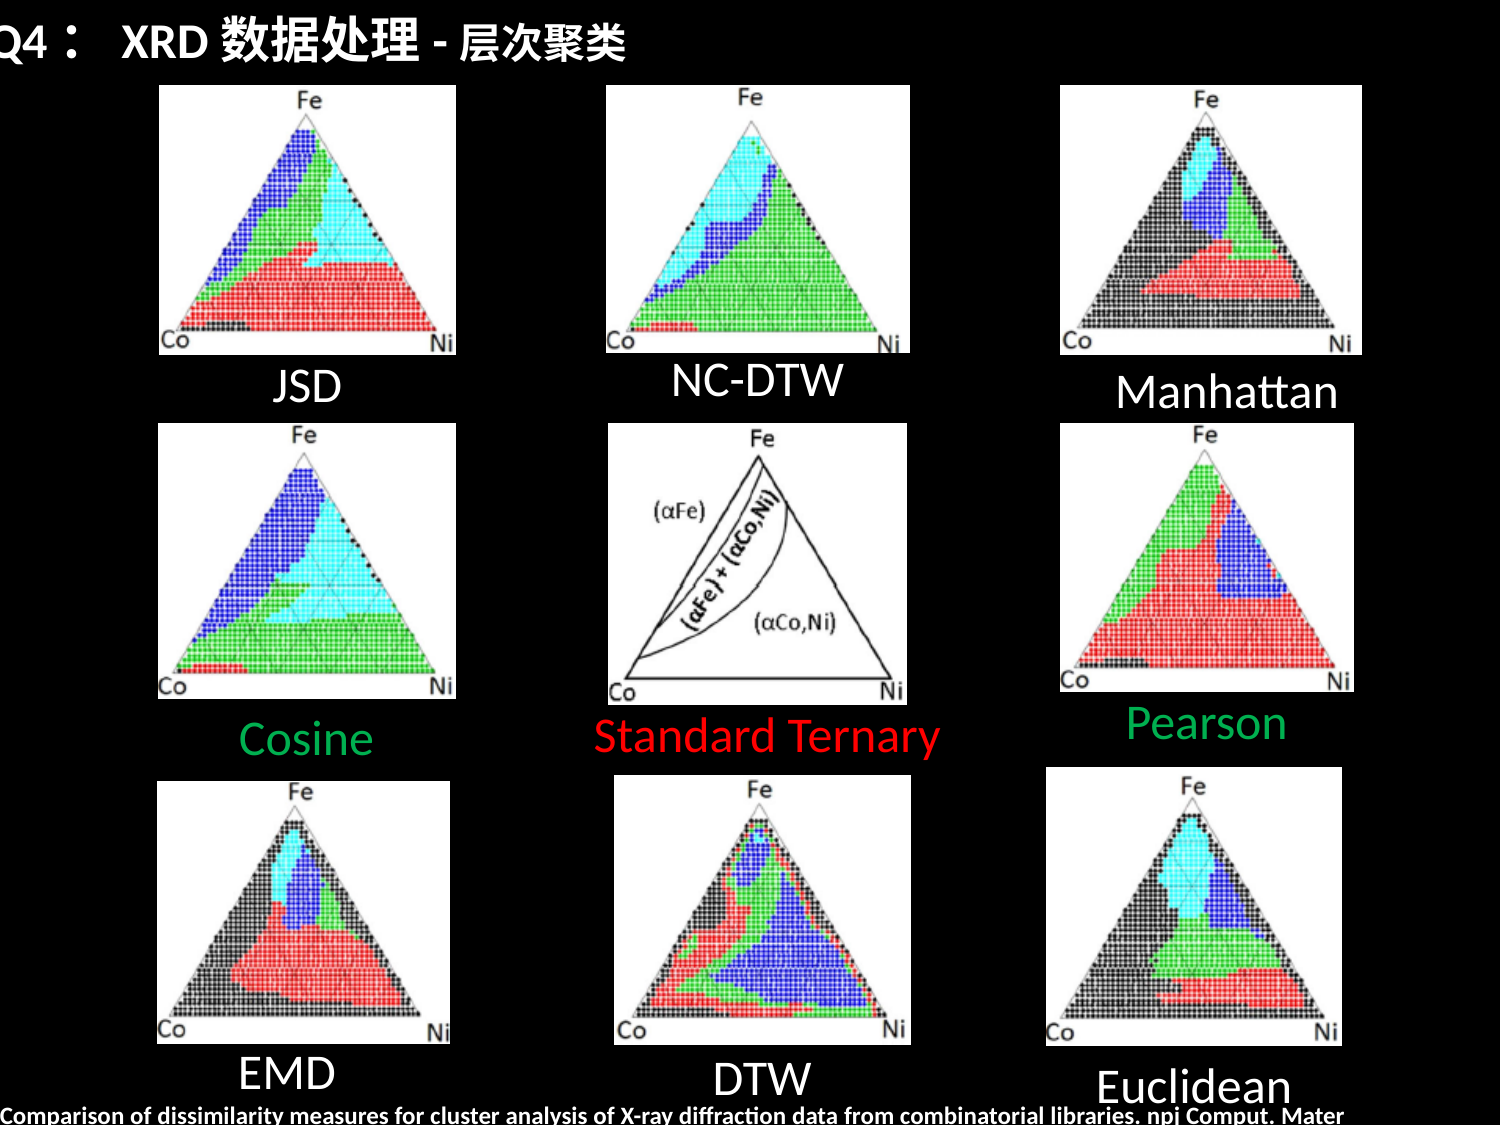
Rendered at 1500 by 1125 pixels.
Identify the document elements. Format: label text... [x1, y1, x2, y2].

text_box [159, 85, 456, 422]
text_box Q4：XRD数据处理-层次聚类 [0, 1, 642, 76]
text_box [158, 423, 456, 774]
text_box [1060, 423, 1354, 759]
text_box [1046, 767, 1342, 1122]
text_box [605, 85, 910, 415]
text_box Comparison of dissimilarity measures for cluster analysis of X-ray diffraction data from combinatorial libraries. npj Comput. Mater [0, 1092, 1379, 1125]
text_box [1060, 85, 1362, 427]
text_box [157, 781, 450, 1109]
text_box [577, 423, 958, 771]
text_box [614, 775, 911, 1114]
